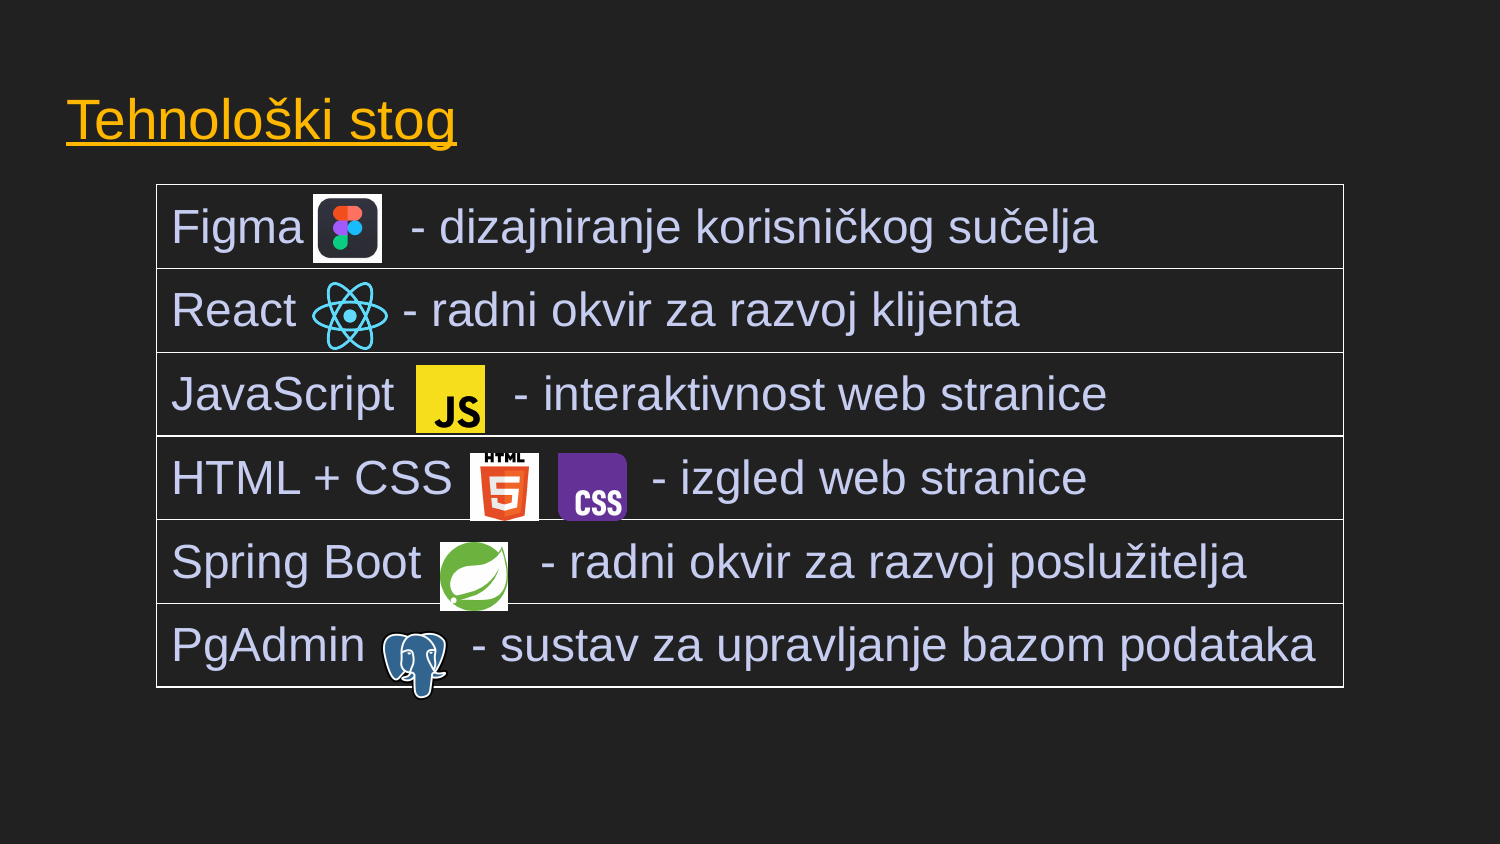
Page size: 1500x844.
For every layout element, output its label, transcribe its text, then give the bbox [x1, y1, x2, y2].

table_cell React - radni okvir za razvoj klijenta [157, 269, 1343, 352]
picture [440, 542, 509, 611]
picture [470, 452, 539, 521]
table_header Figma - dizajniranje korisničkog sučelja [157, 185, 1343, 268]
picture [381, 631, 448, 700]
title Tehnološki stog [51, 72, 1449, 167]
picture [558, 452, 627, 521]
table_cell PgAdmin - sustav za upravljanje bazom podataka [157, 604, 1343, 686]
picture [416, 365, 485, 434]
picture [313, 194, 382, 263]
table_cell JavaScript - interaktivnost web stranice [157, 353, 1343, 435]
table_cell HTML + CSS - izgled web stranice [157, 437, 1343, 519]
table_cell Spring Boot - radni okvir za razvoj poslužitelja [157, 520, 1343, 603]
picture [312, 282, 388, 350]
